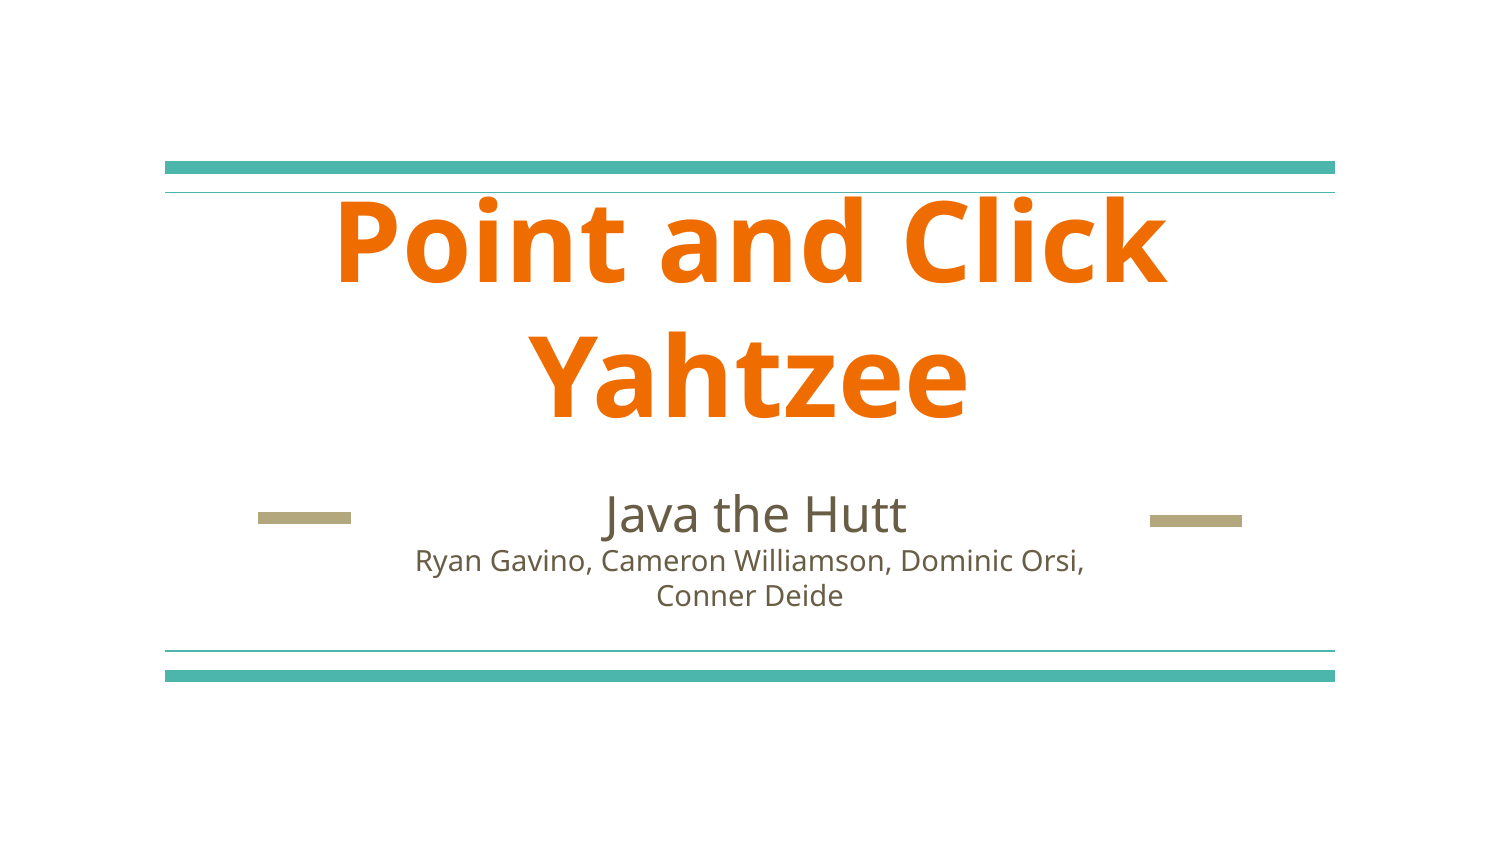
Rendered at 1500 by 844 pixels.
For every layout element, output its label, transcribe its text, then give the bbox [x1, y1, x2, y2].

title Point and Click Yahtzee [164, 287, 1336, 456]
subtitle Java the Hutt Ryan Gavino, Cameron Williamson, Dominic Orsi, Conner Deide [350, 467, 1150, 598]
